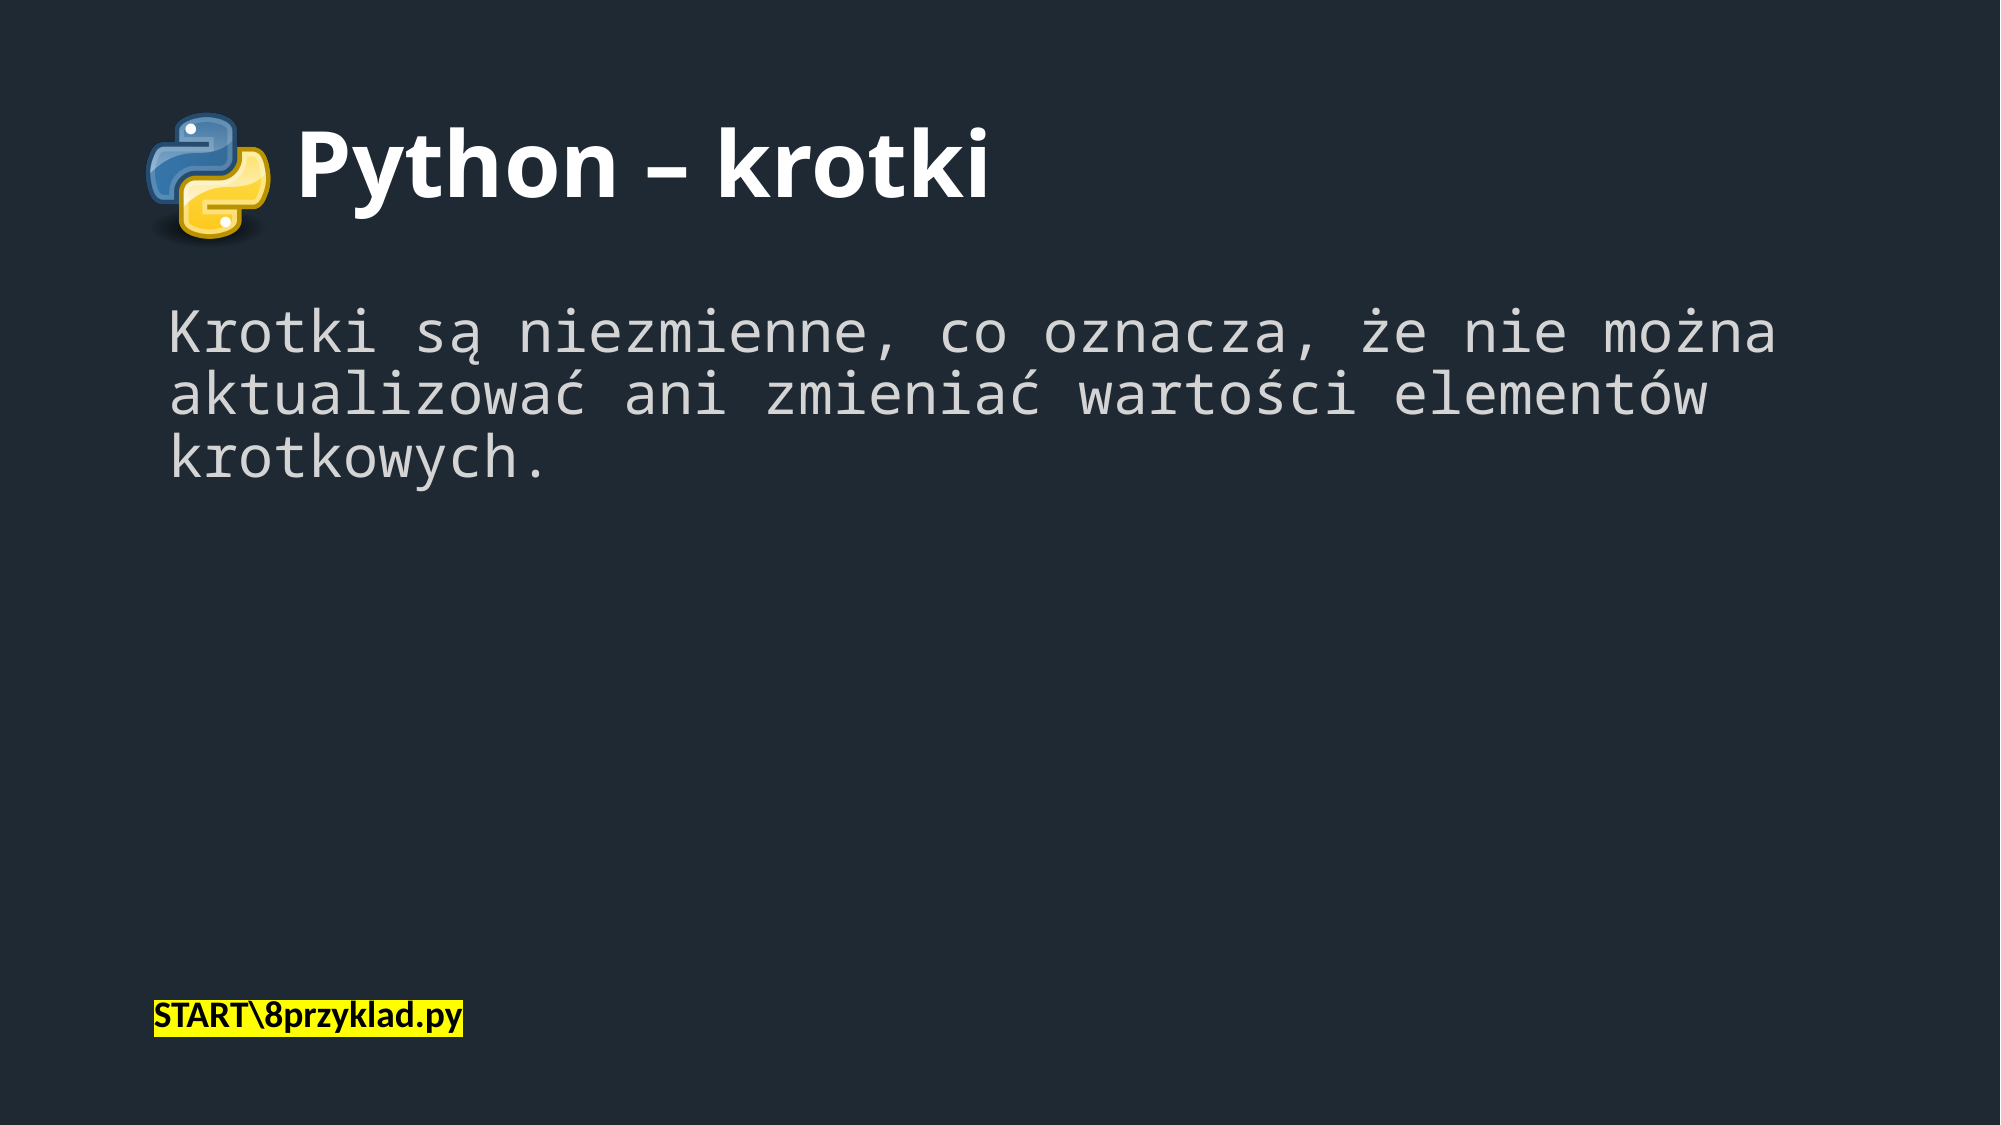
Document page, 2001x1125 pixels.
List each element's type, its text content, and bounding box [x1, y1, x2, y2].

text_box START\8przyklad.py [139, 982, 478, 1043]
picture [137, 109, 279, 252]
list Krotki są niezmienne, co oznacza, że nie można aktualizować ani zmieniać wartości elementów krotkowych. [153, 294, 1879, 1009]
title Python – krotki [279, 58, 1145, 277]
